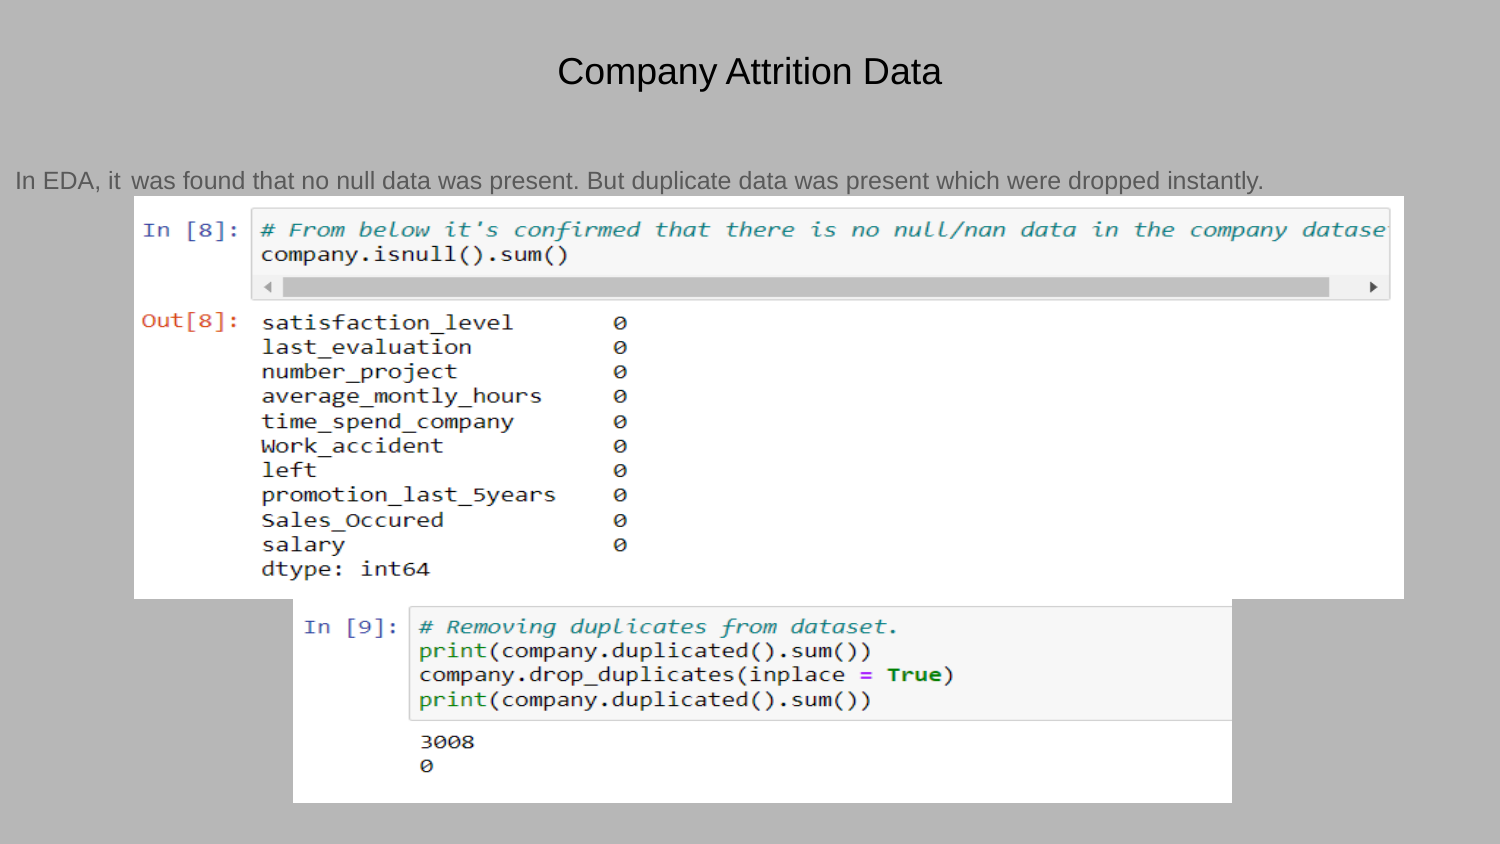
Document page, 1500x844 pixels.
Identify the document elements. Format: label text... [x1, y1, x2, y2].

title Company Attrition Data [0, 31, 1500, 113]
list In EDA, it was found that no null data was present. But duplicate data was present which were dropped instantly. [0, 129, 1500, 844]
picture [134, 196, 1404, 804]
